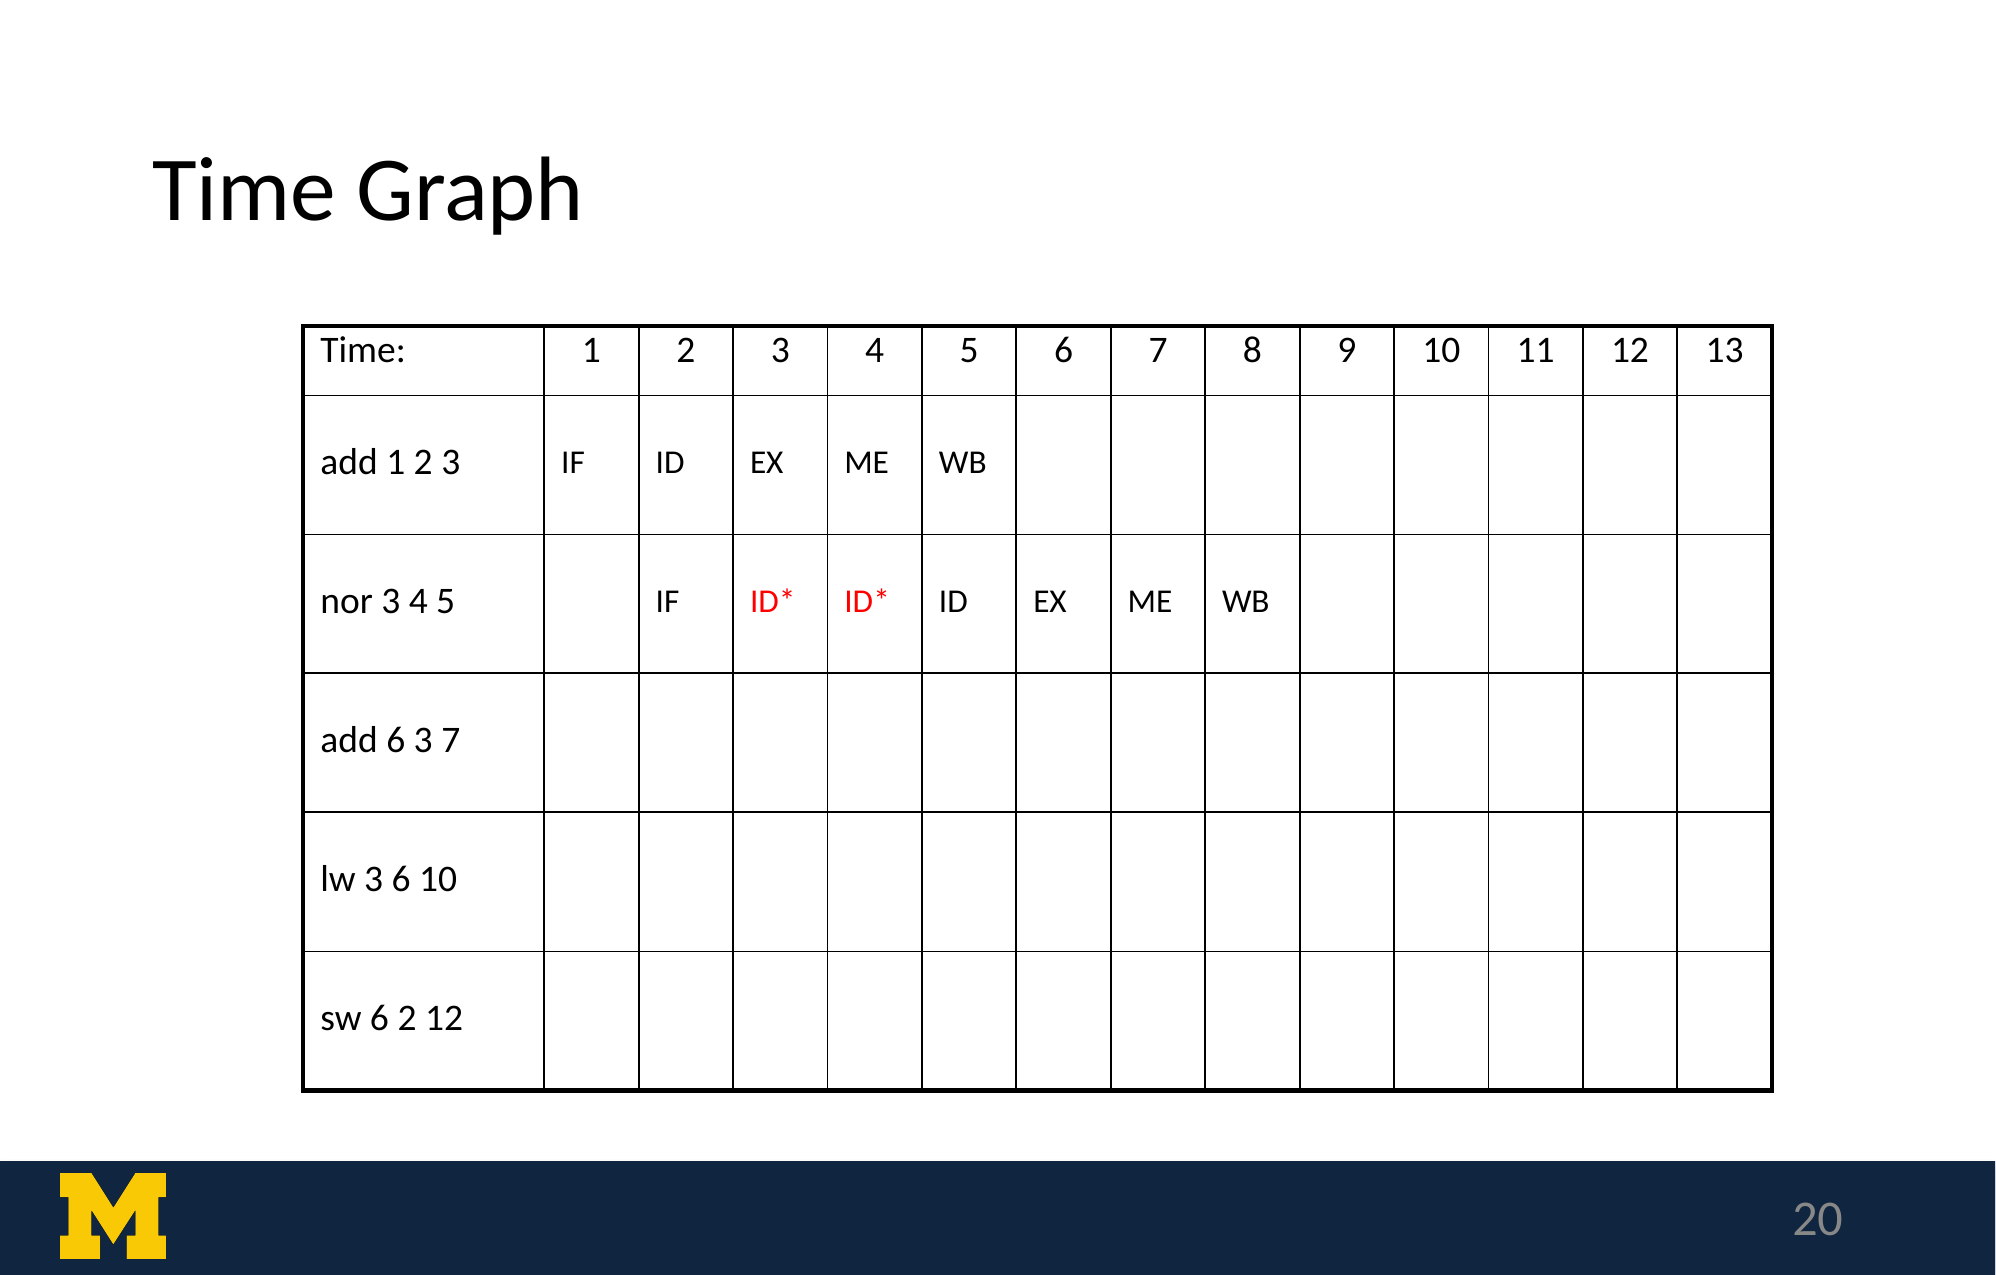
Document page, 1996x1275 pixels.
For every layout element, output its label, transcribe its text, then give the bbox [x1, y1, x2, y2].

table_cell [1112, 813, 1204, 951]
table_cell EX [734, 396, 827, 534]
table_cell [1112, 674, 1204, 811]
table_cell [1301, 674, 1393, 811]
table_cell [1017, 396, 1110, 534]
table_cell [1678, 535, 1770, 672]
table_cell [1301, 952, 1393, 1088]
table_header 4 [828, 328, 921, 395]
table_header 9 [1301, 328, 1393, 395]
table_cell [1678, 952, 1770, 1088]
table_cell [1112, 396, 1204, 534]
table_cell ID* [734, 535, 827, 672]
table_cell [1395, 535, 1488, 672]
table_header 2 [640, 328, 732, 395]
table_cell [640, 674, 732, 811]
table_cell [1395, 813, 1488, 951]
table_cell add 1 2 3 [305, 396, 543, 534]
table_cell [1301, 535, 1393, 672]
table_header Time: [305, 328, 543, 395]
table_cell WB [923, 396, 1015, 534]
table_cell [1017, 674, 1110, 811]
table_cell [1489, 396, 1582, 534]
picture [60, 1173, 166, 1259]
table_cell nor 3 4 5 [305, 535, 543, 672]
table_cell ME [1112, 535, 1204, 672]
table_cell [828, 952, 921, 1088]
table_cell WB [1206, 535, 1299, 672]
table_cell [828, 813, 921, 951]
title Time Graph [137, 67, 1858, 315]
table_cell [1395, 674, 1488, 811]
table_cell [1489, 535, 1582, 672]
table_header 8 [1206, 328, 1299, 395]
table_cell [1489, 813, 1582, 951]
table_header 13 [1678, 328, 1770, 395]
table_header 3 [734, 328, 827, 395]
table_header 1 [545, 328, 638, 395]
table_cell [923, 952, 1015, 1088]
table_cell [640, 813, 732, 951]
table_cell [1584, 674, 1676, 811]
table_header 6 [1017, 328, 1110, 395]
table_cell lw 3 6 10 [305, 813, 543, 951]
table_cell [1206, 674, 1299, 811]
table_cell [545, 674, 638, 811]
table_cell [1678, 674, 1770, 811]
table_cell [1584, 535, 1676, 672]
table_header 11 [1489, 328, 1582, 395]
table_cell [828, 674, 921, 811]
table_cell [545, 952, 638, 1088]
slide_number ‹#› [1408, 1181, 1858, 1250]
table_cell [1017, 952, 1110, 1088]
table_cell [1584, 952, 1676, 1088]
table_cell [1395, 396, 1488, 534]
table_cell ID [640, 396, 732, 534]
table_cell [1489, 952, 1582, 1088]
table_cell [1301, 396, 1393, 534]
table_cell [1301, 813, 1393, 951]
table_cell [1678, 813, 1770, 951]
table_cell [1395, 952, 1488, 1088]
table_cell [1206, 396, 1299, 534]
table_header 10 [1395, 328, 1488, 395]
table_cell [545, 813, 638, 951]
table_cell [923, 674, 1015, 811]
table_cell EX [1017, 535, 1110, 672]
table_cell IF [545, 396, 638, 534]
table_cell [1112, 952, 1204, 1088]
table_cell [1017, 813, 1110, 951]
table_header 7 [1112, 328, 1204, 395]
table_cell [1584, 396, 1676, 534]
table_cell sw 6 2 12 [305, 952, 543, 1088]
table_cell [1584, 813, 1676, 951]
table_cell [1206, 813, 1299, 951]
table_cell [1489, 674, 1582, 811]
table_cell [545, 535, 638, 672]
table_header 5 [923, 328, 1015, 395]
table_cell ME [828, 396, 921, 534]
table_header 12 [1584, 328, 1676, 395]
table_cell add 6 3 7 [305, 674, 543, 811]
table_cell [1206, 952, 1299, 1088]
table_cell [1678, 396, 1770, 534]
table_cell [734, 813, 827, 951]
table_cell [640, 952, 732, 1088]
table_cell [734, 674, 827, 811]
table_cell [734, 952, 827, 1088]
table_cell IF [640, 535, 732, 672]
table_cell [923, 813, 1015, 951]
table_cell ID [923, 535, 1015, 672]
table_cell ID* [828, 535, 921, 672]
